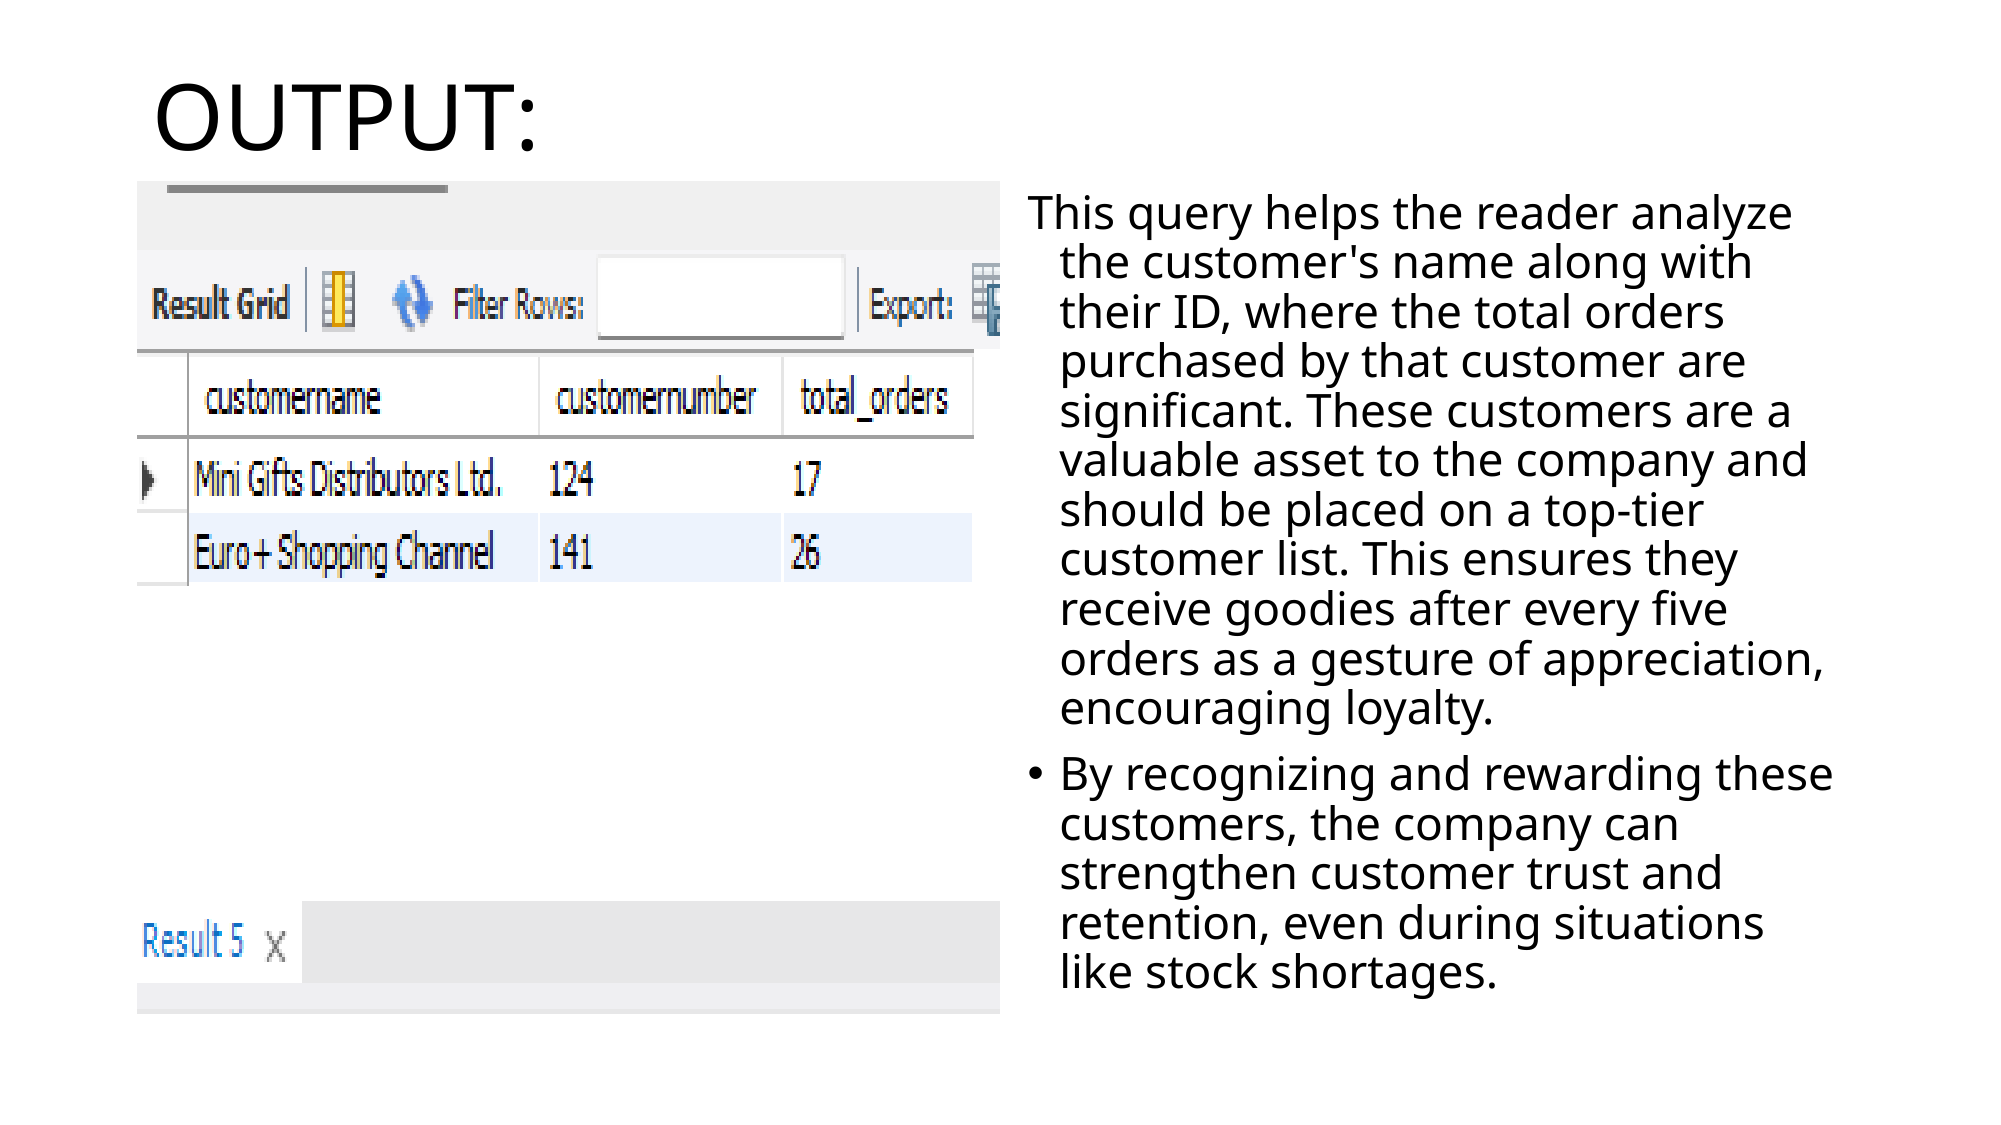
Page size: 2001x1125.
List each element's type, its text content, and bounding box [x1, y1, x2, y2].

list This query helps the reader analyze the customer's name along with their ID, where the total orders purchased by that customer are significant. These customers are a valuable asset to the company and should be placed on a top-tier customer list. This ensures they receive goodies after every five orders as a gesture of appreciation, encouraging loyalty. By recognizing and rewarding these customers, the company can strengthen customer trust and retention, even during situations like stock shortages. [1012, 181, 1863, 1014]
title OUTPUT: [137, 59, 1863, 182]
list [136, 181, 1001, 1014]
